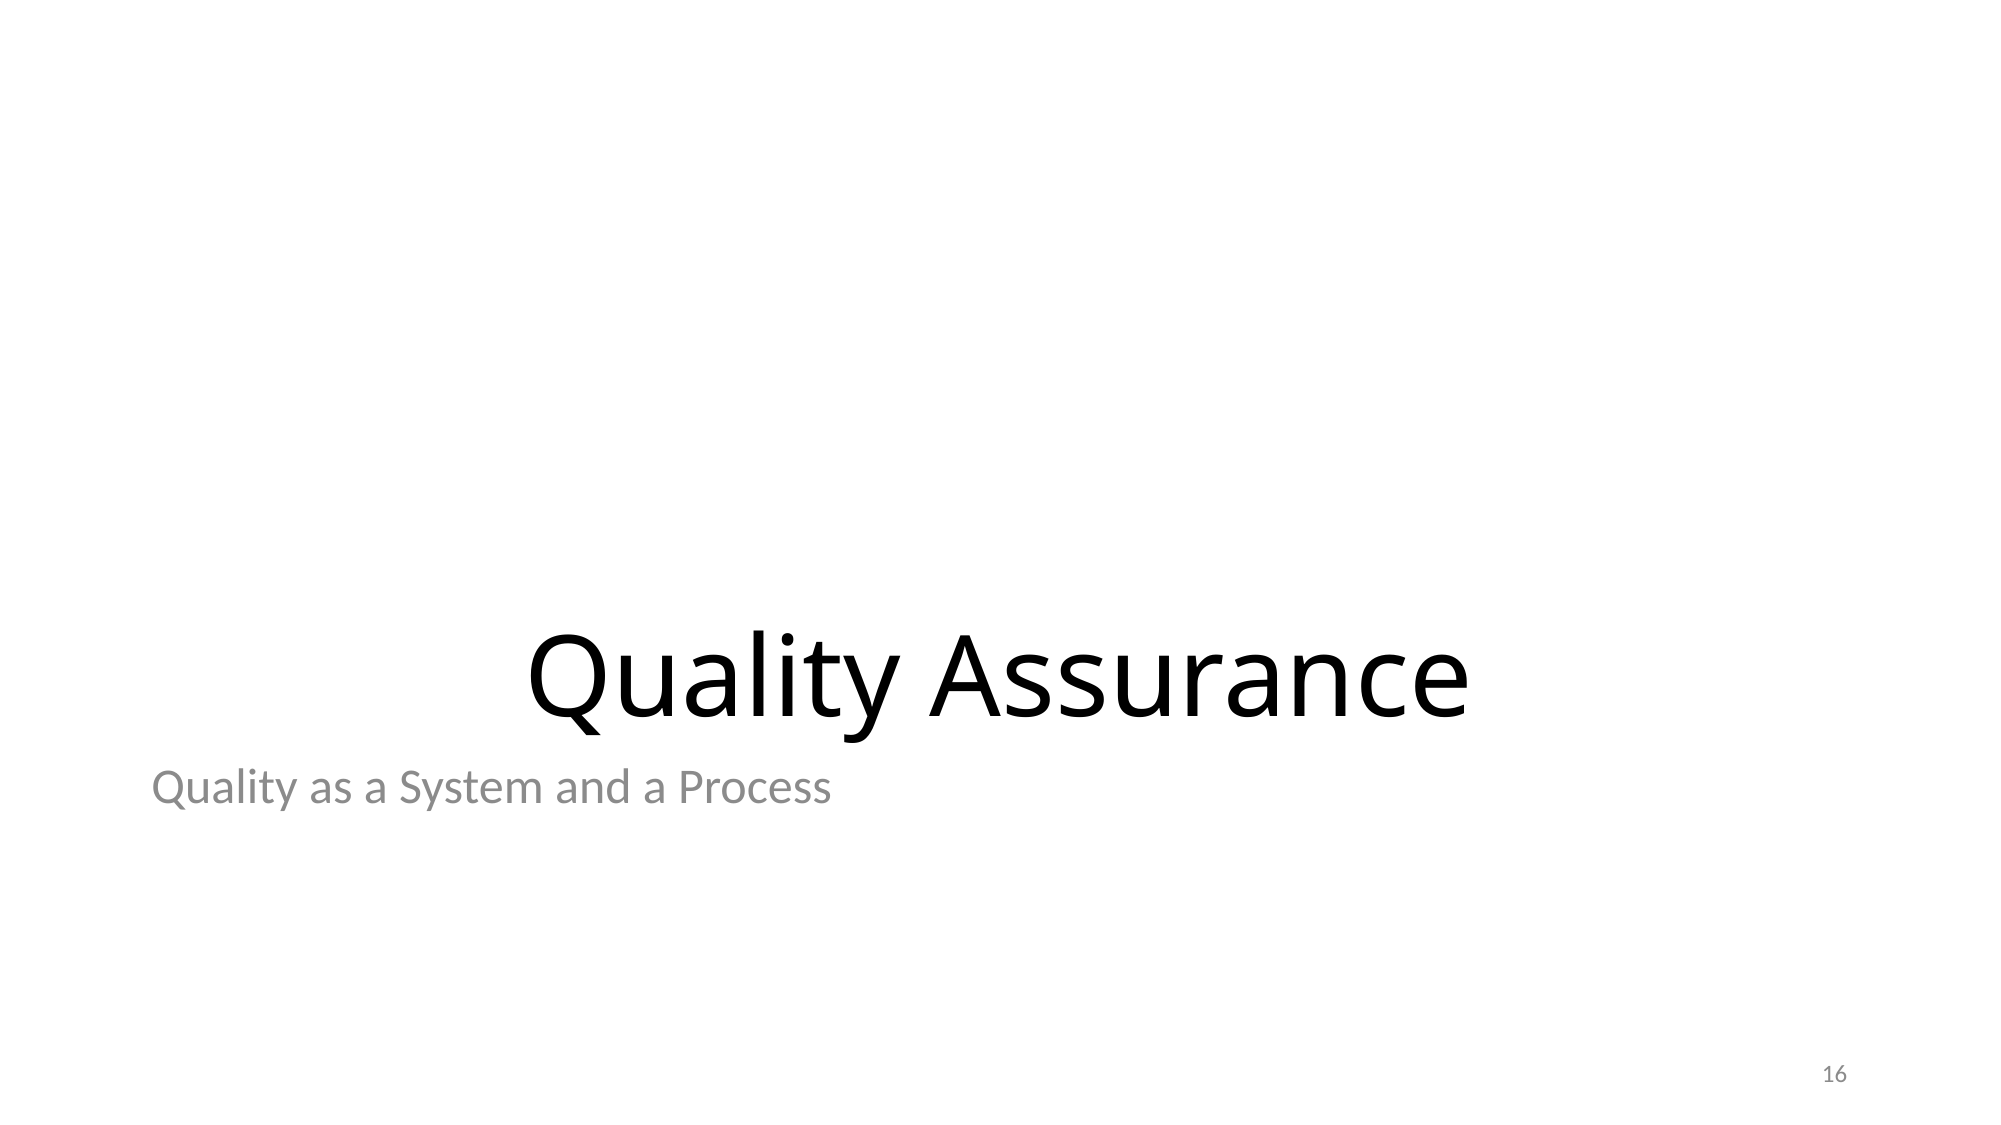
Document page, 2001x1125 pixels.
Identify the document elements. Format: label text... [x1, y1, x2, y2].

slide_number 16 [1412, 1042, 1863, 1103]
list Quality as a System and a Process [136, 752, 1862, 999]
title Quality Assurance [136, 280, 1862, 749]
